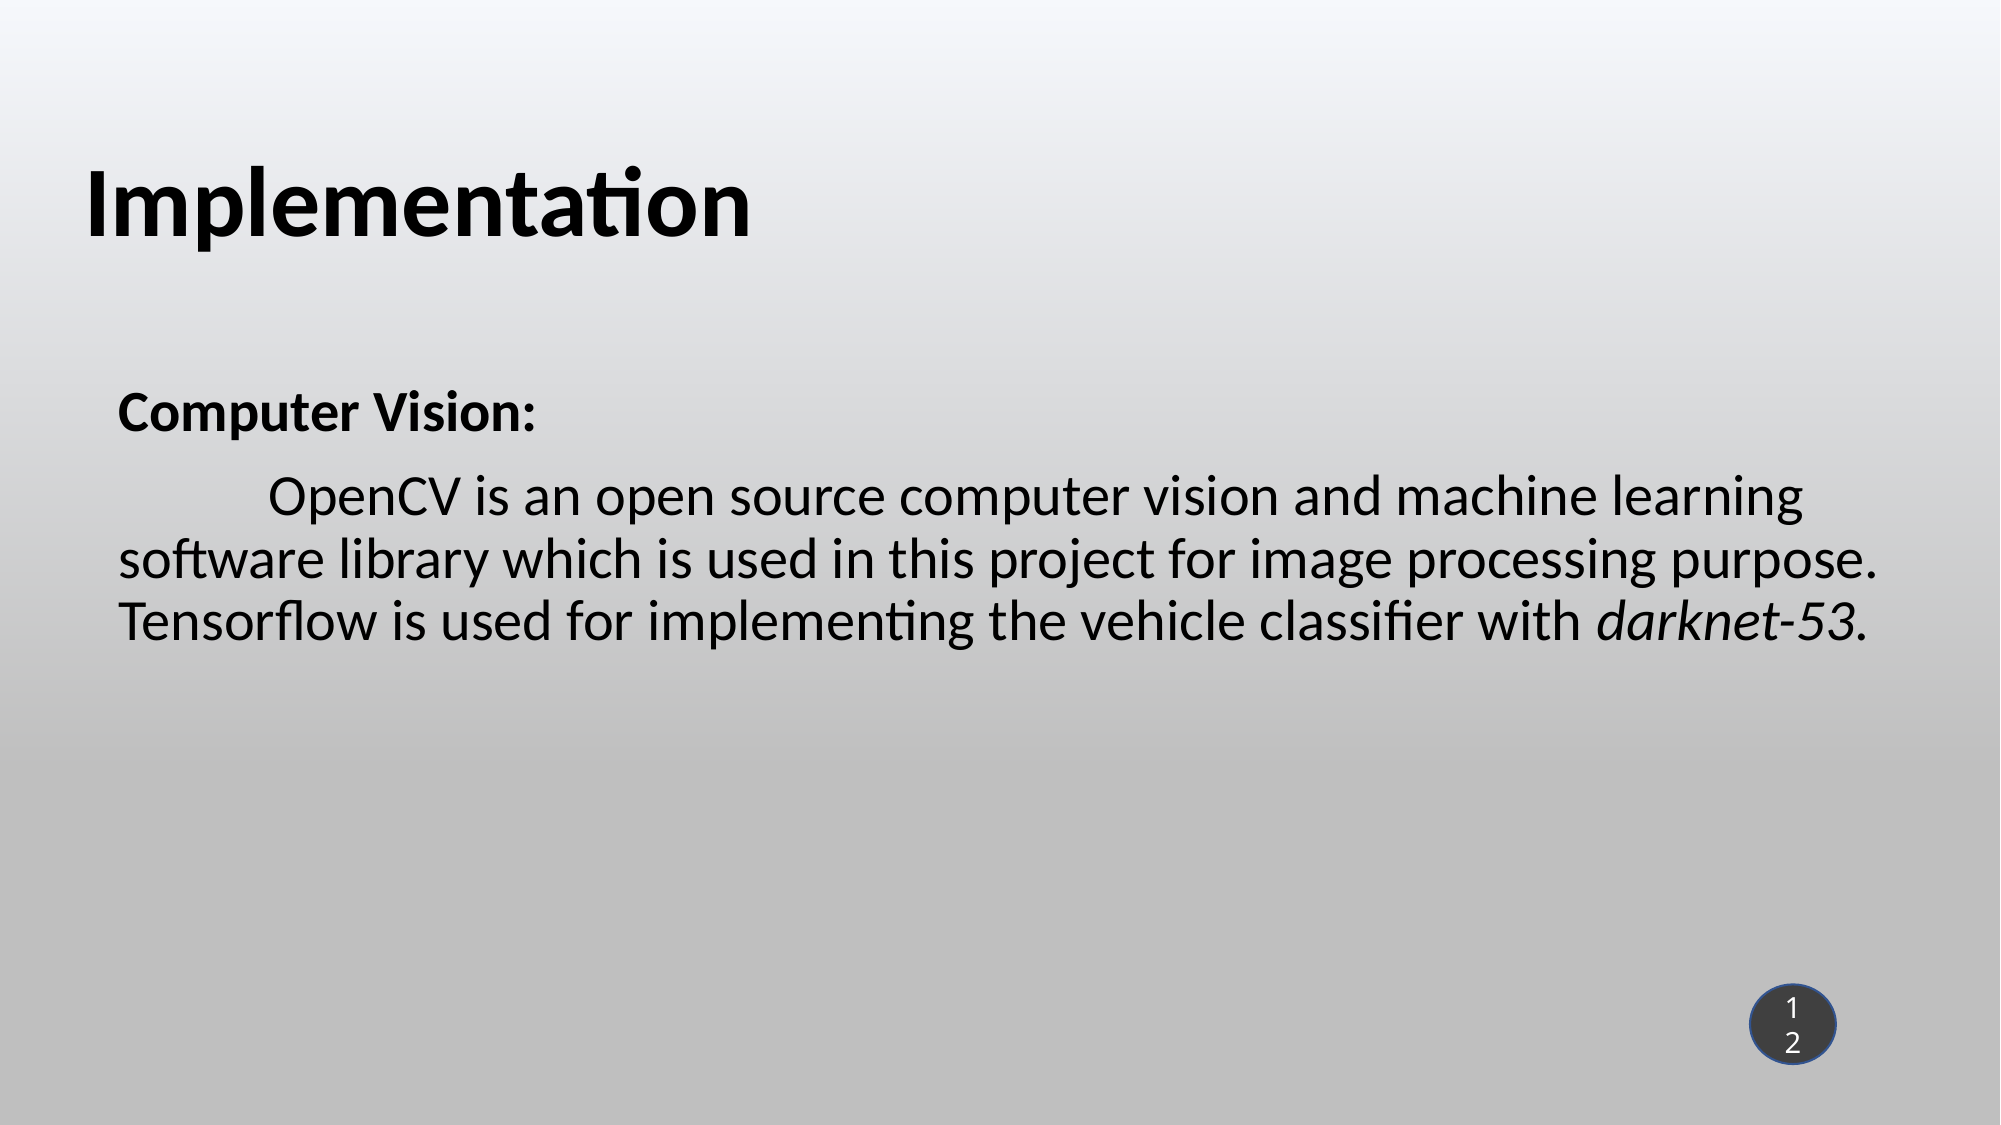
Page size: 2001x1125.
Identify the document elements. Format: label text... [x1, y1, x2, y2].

text_box Implementation [69, 129, 1432, 264]
text_box 12 [1748, 983, 1837, 1066]
list Computer Vision: OpenCV is an open source computer vision and machine learning software library which is used in this project for image processing purpose. Tensorflow is used for implementing the vehicle classifier with darknet-53. [103, 373, 1927, 941]
